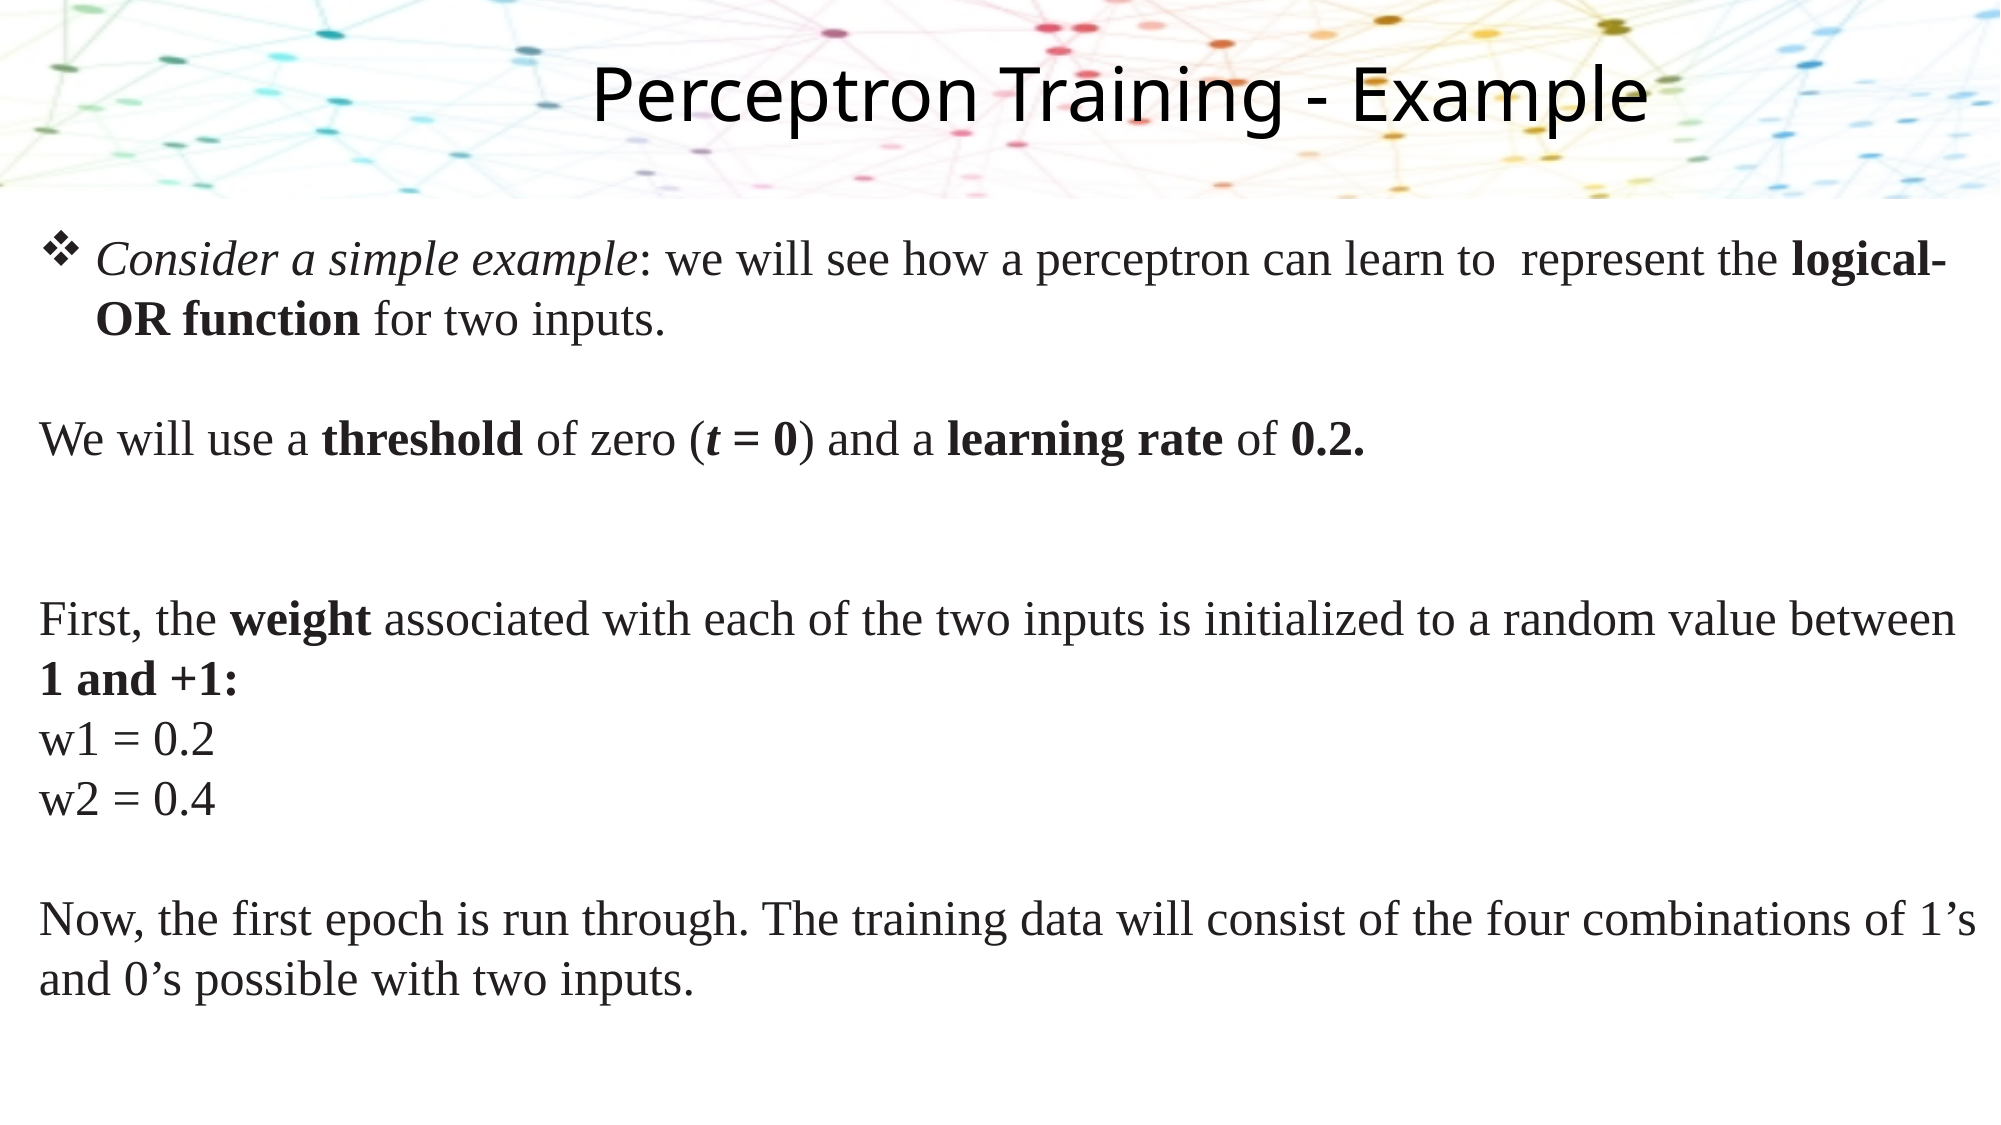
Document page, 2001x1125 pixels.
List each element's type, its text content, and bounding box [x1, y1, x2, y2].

text_box Consider a simple example: we will see how a perceptron can learn to represent the logical-OR function for two inputs. We will use a threshold of zero (t = 0) and a learning rate of 0.2. First, the weight associated with each of the two inputs is initialized to a random value between 1 and +1: w1 = 0.2 w2 = 0.4 Now, the first epoch is run through. The training data will consist of the four combinations of 1’s and 0’s possible with two inputs. [24, 217, 2000, 1013]
picture [0, 0, 2000, 199]
